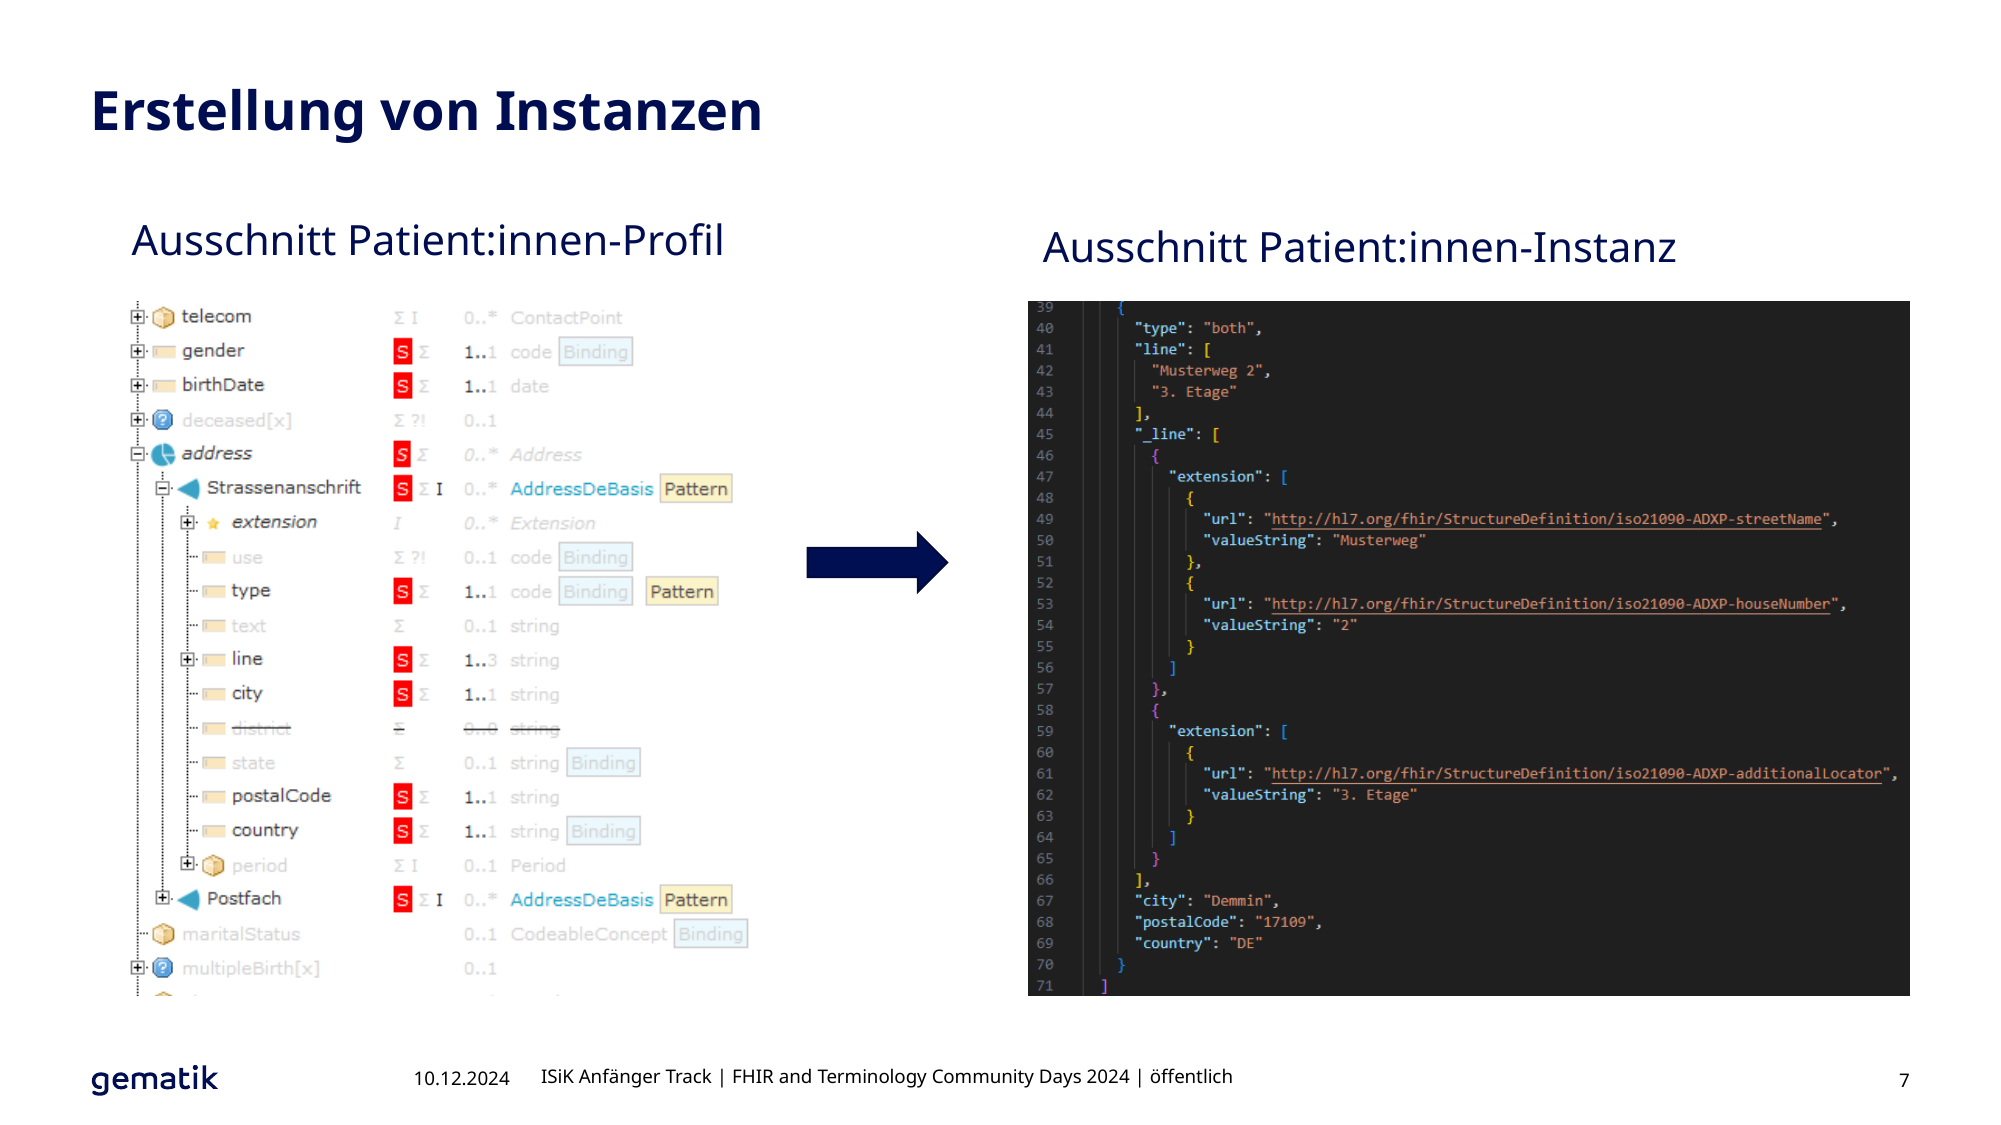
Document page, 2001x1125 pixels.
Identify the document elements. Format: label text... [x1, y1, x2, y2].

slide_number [413, 1059, 527, 1090]
text_box Ausschnitt Patient:innen-Profil [116, 194, 808, 272]
slide_number 7 [1797, 1065, 1910, 1095]
picture [1028, 301, 1910, 996]
title Erstellung von Instanzen [90, 83, 1928, 238]
text_box Ausschnitt Patient:innen-Instanz [1028, 200, 1813, 278]
footer ISiK Anfänger Track | FHIR and Terminology Community Days 2024 | öffentlich [541, 1060, 1605, 1090]
picture [89, 301, 971, 996]
